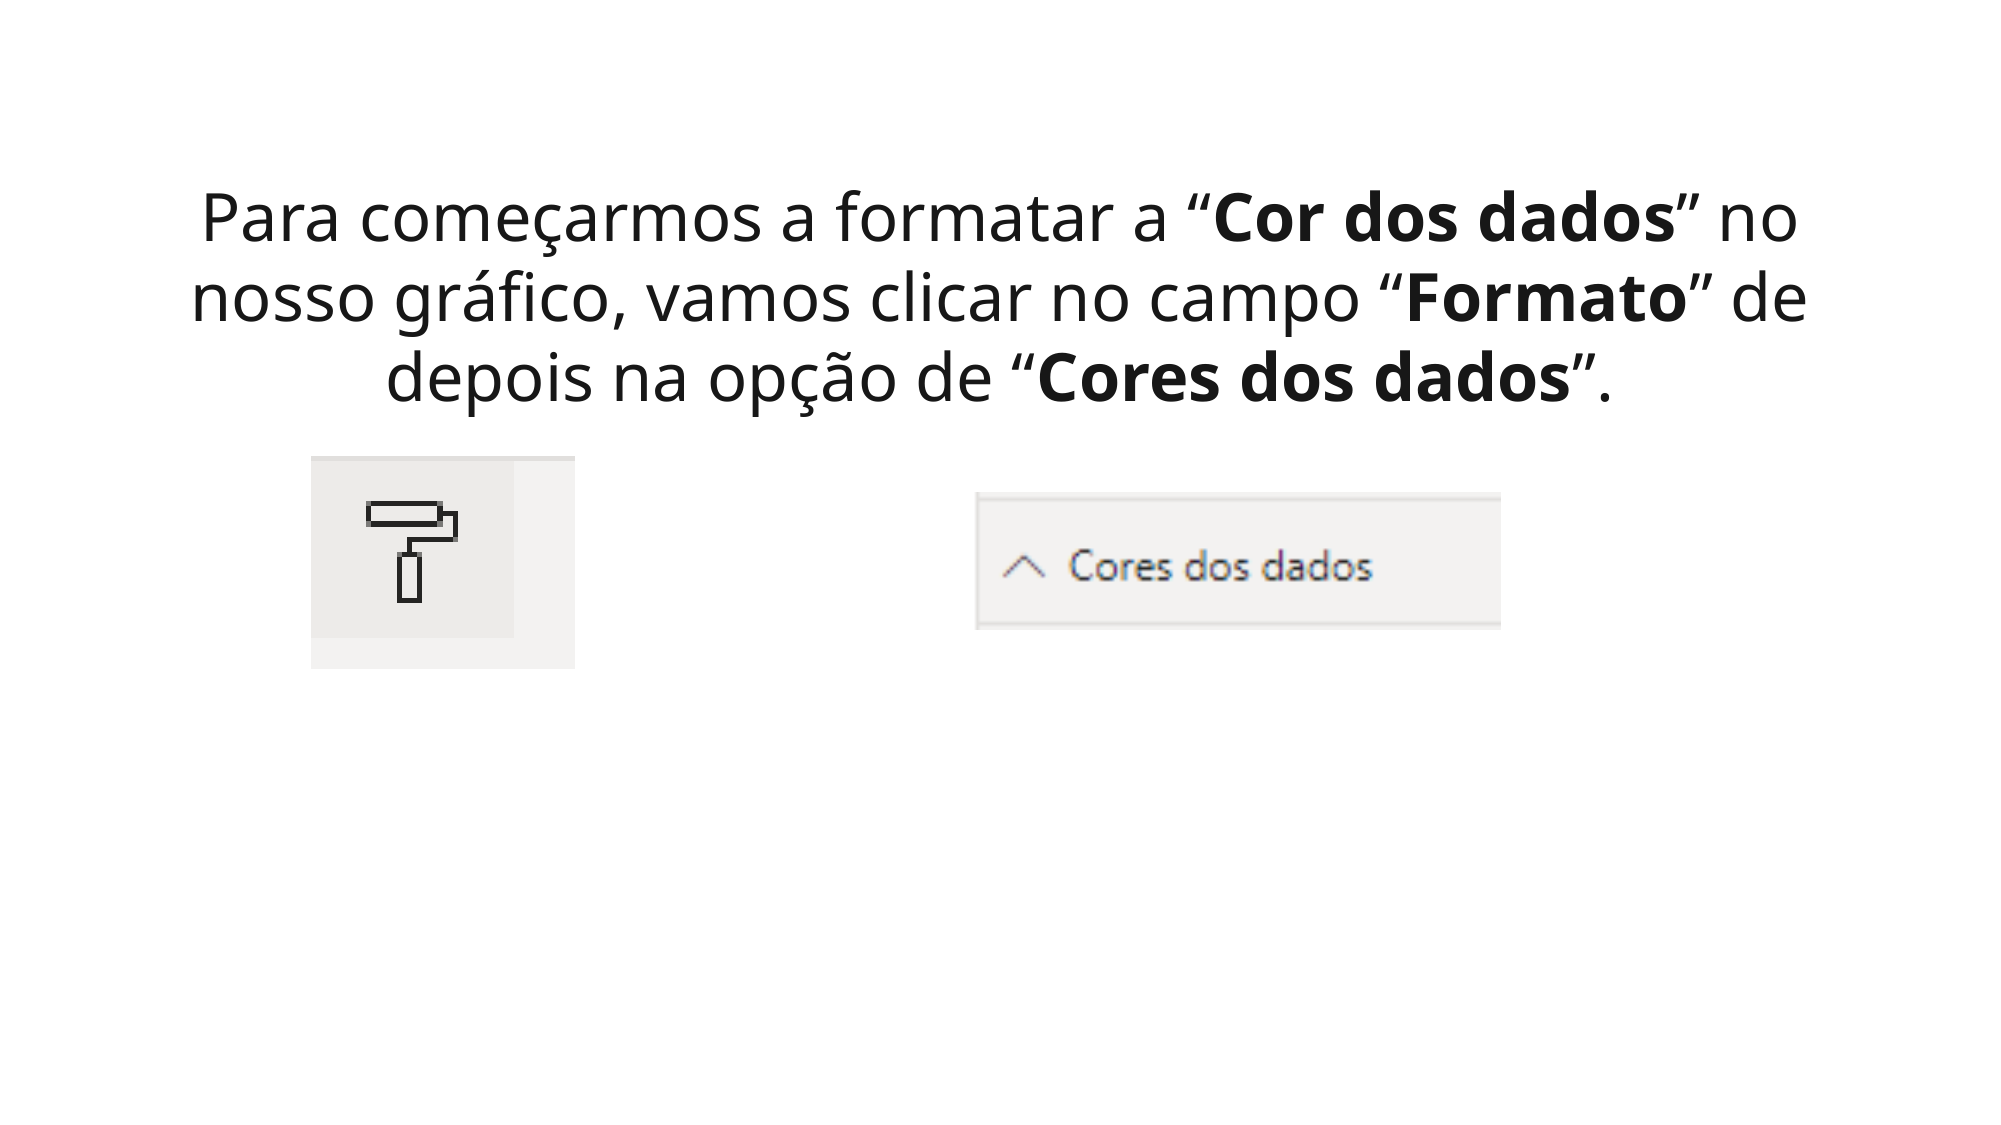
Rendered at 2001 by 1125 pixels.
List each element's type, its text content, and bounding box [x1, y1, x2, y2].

picture [311, 456, 575, 669]
picture [970, 492, 1501, 630]
text_box Para começarmos a formatar a “Cor dos dados” no nosso gráfico, vamos clicar no campo “Formato” de depois na opção de “Cores dos dados”. [167, 167, 1833, 423]
